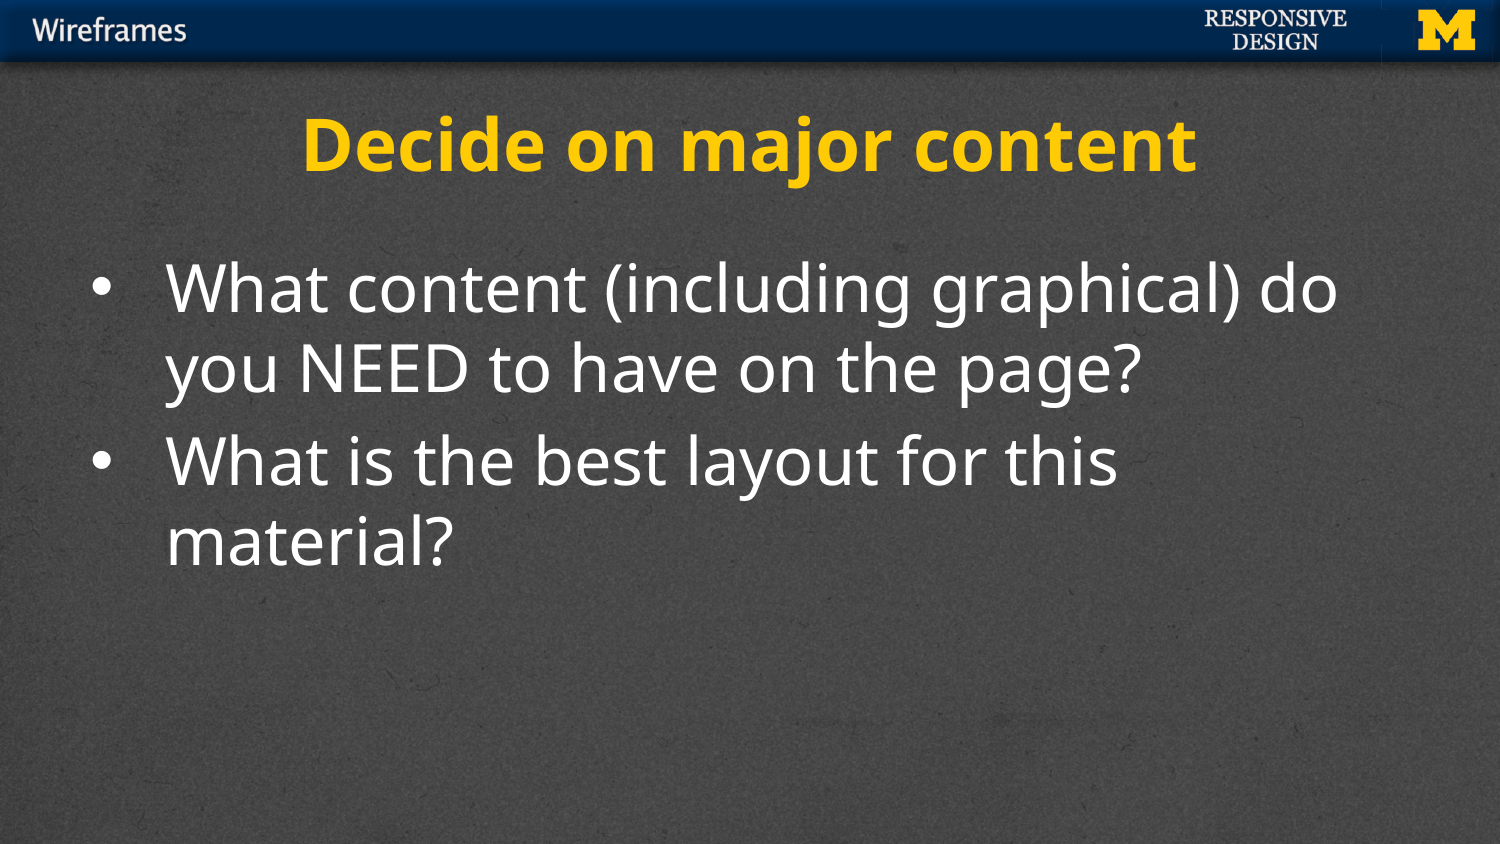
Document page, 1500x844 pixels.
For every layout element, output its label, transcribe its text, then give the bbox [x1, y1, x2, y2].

picture [0, 0, 1500, 844]
list What content (including graphical) do you NEED to have on the page? What is the best layout for this material? [75, 238, 1425, 769]
title Decide on major content [58, 91, 1442, 207]
